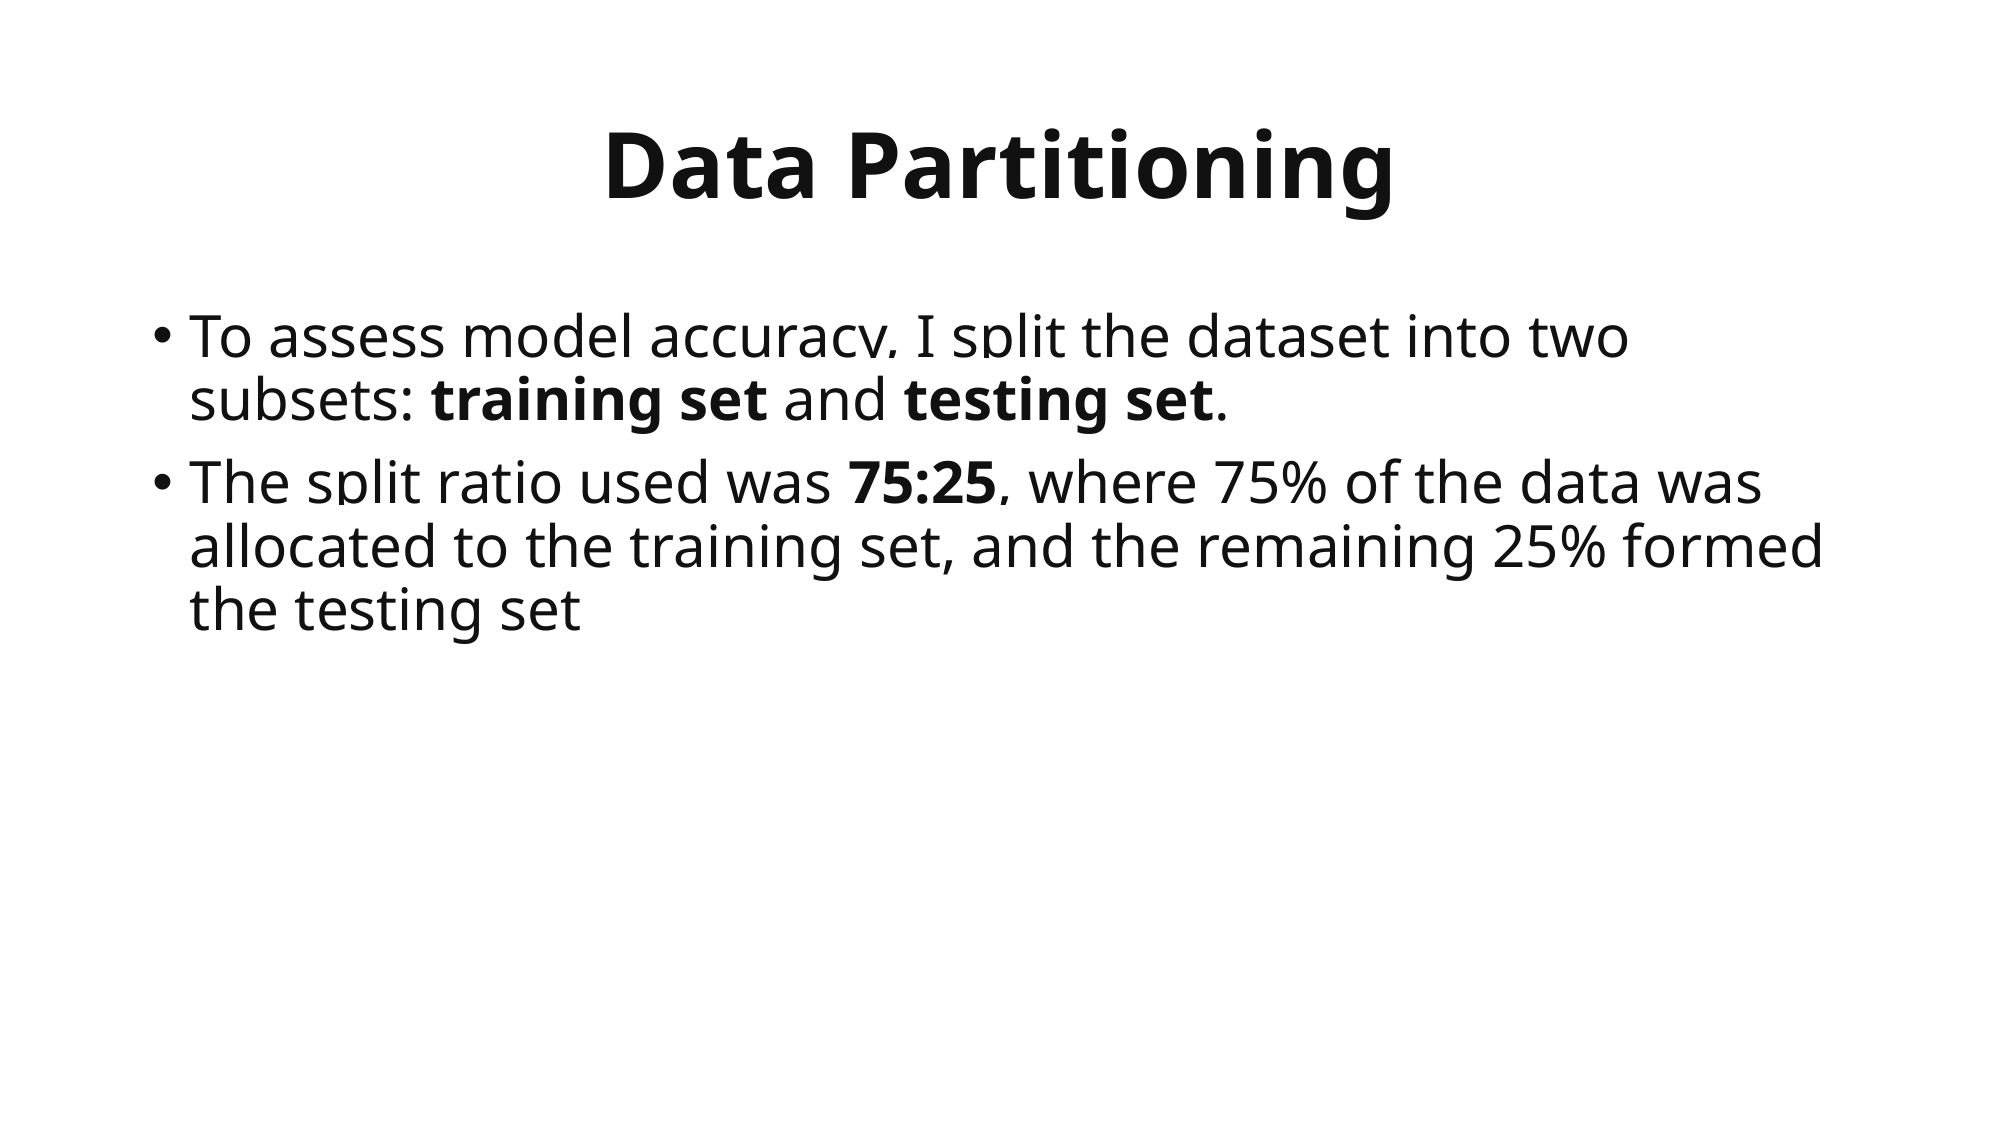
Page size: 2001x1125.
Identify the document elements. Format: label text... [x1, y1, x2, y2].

title Data Partitioning [137, 59, 1863, 278]
list To assess model accuracy, I split the dataset into two subsets: training set and testing set. The split ratio used was 75:25, where 75% of the data was allocated to the training set, and the remaining 25% formed the testing set [137, 299, 1863, 635]
